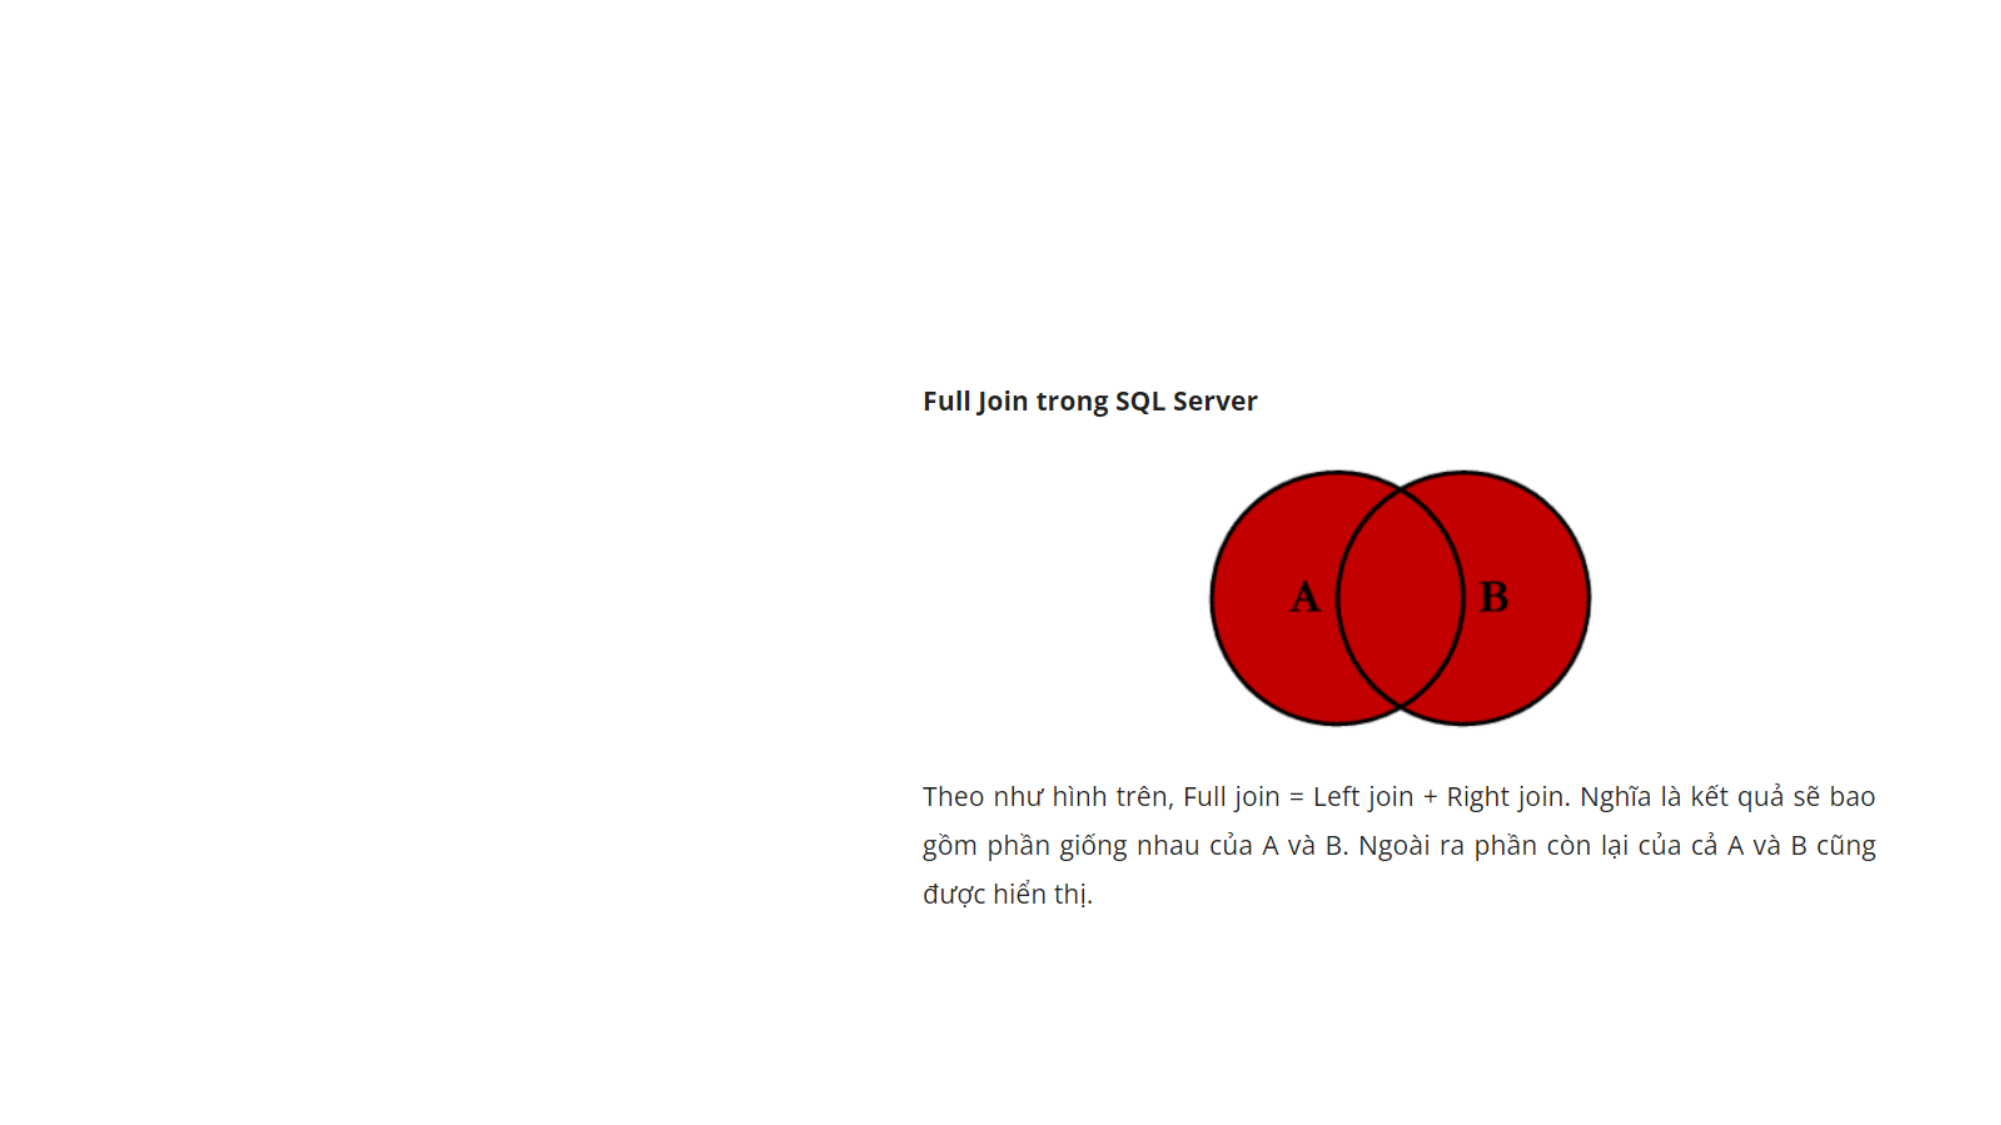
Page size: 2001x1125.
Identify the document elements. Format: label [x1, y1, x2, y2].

picture [884, 338, 1894, 930]
